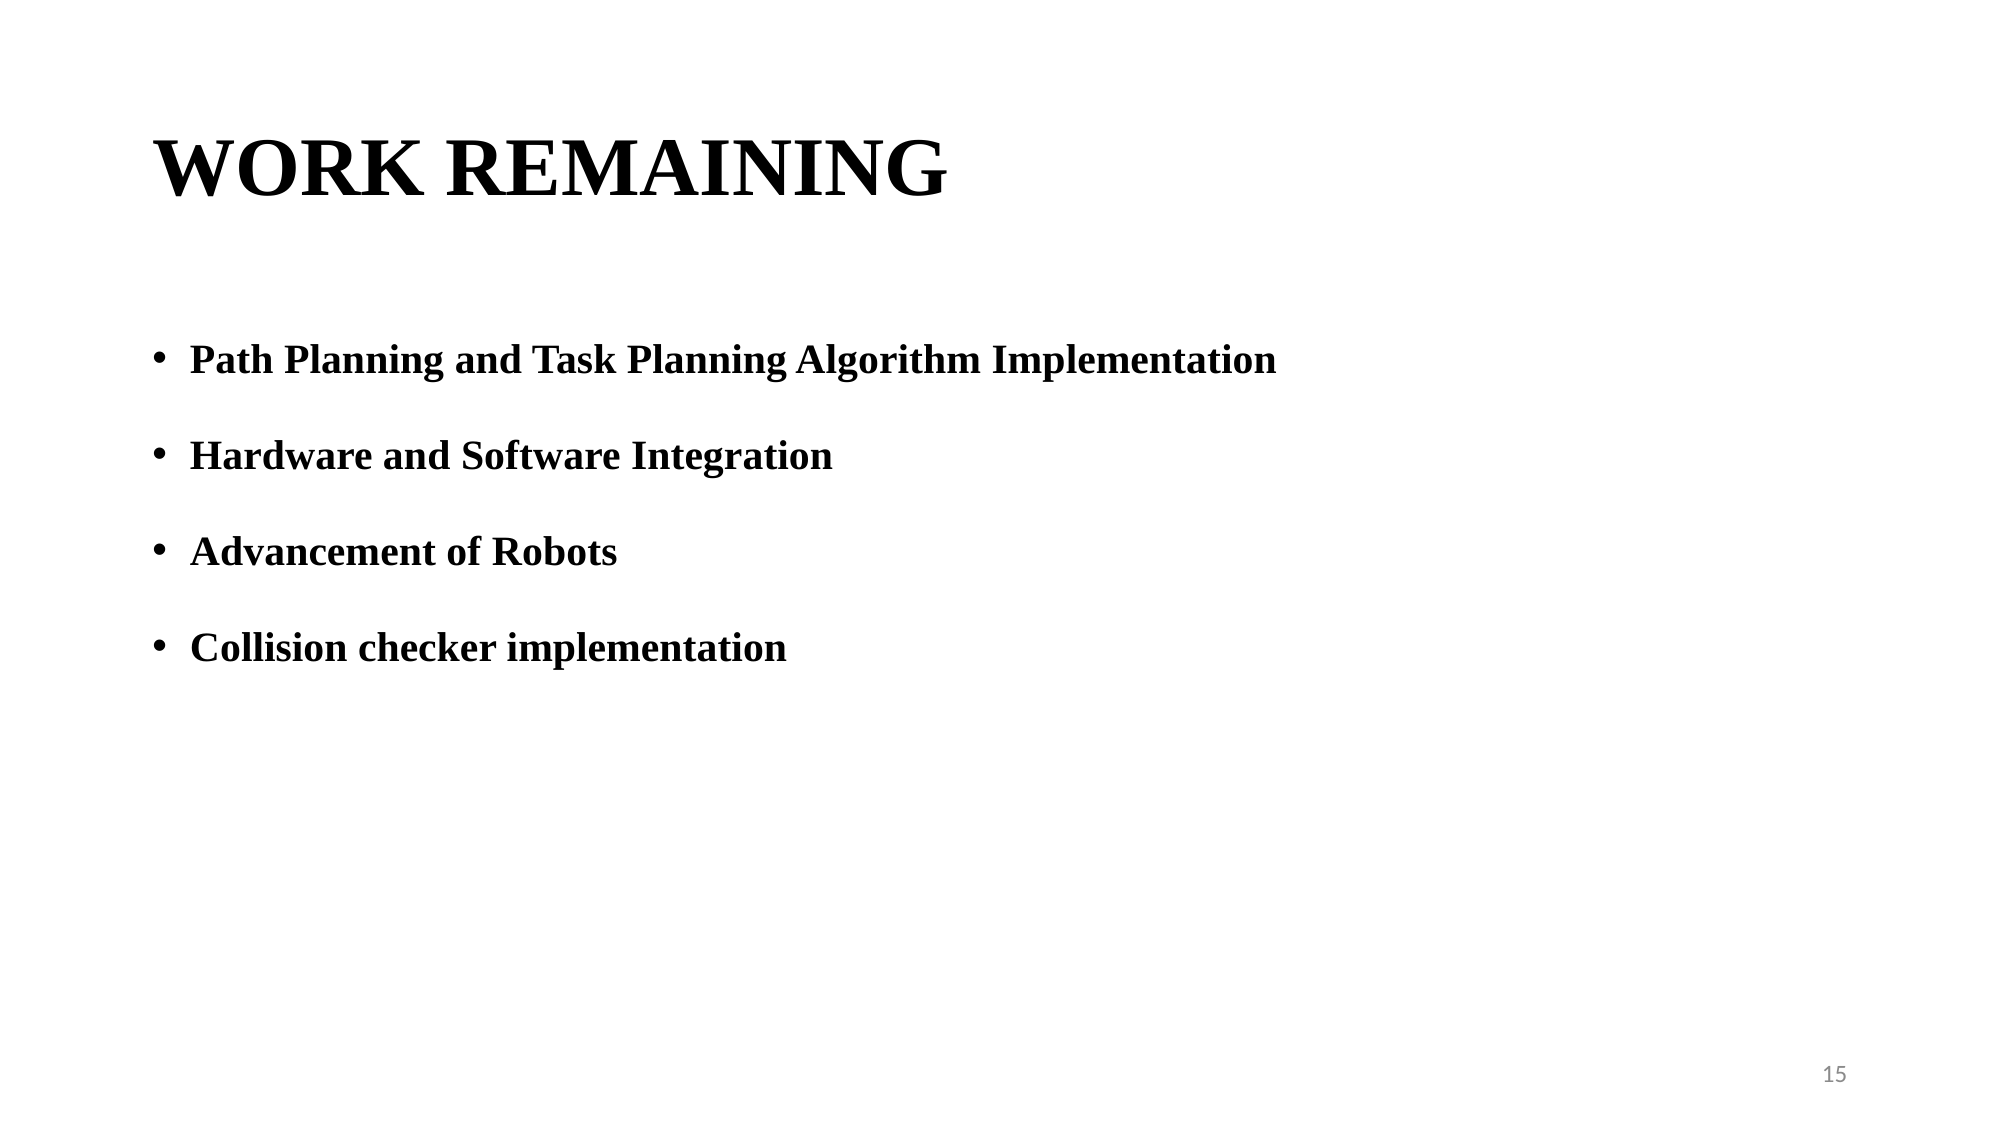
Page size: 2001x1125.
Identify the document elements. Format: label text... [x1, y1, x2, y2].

slide_number 15 [1412, 1042, 1863, 1103]
title WORK REMAINING [137, 59, 1863, 278]
list Path Planning and Task Planning Algorithm Implementation Hardware and Software Integration Advancement of Robots Collision checker implementation [137, 299, 1863, 1014]
